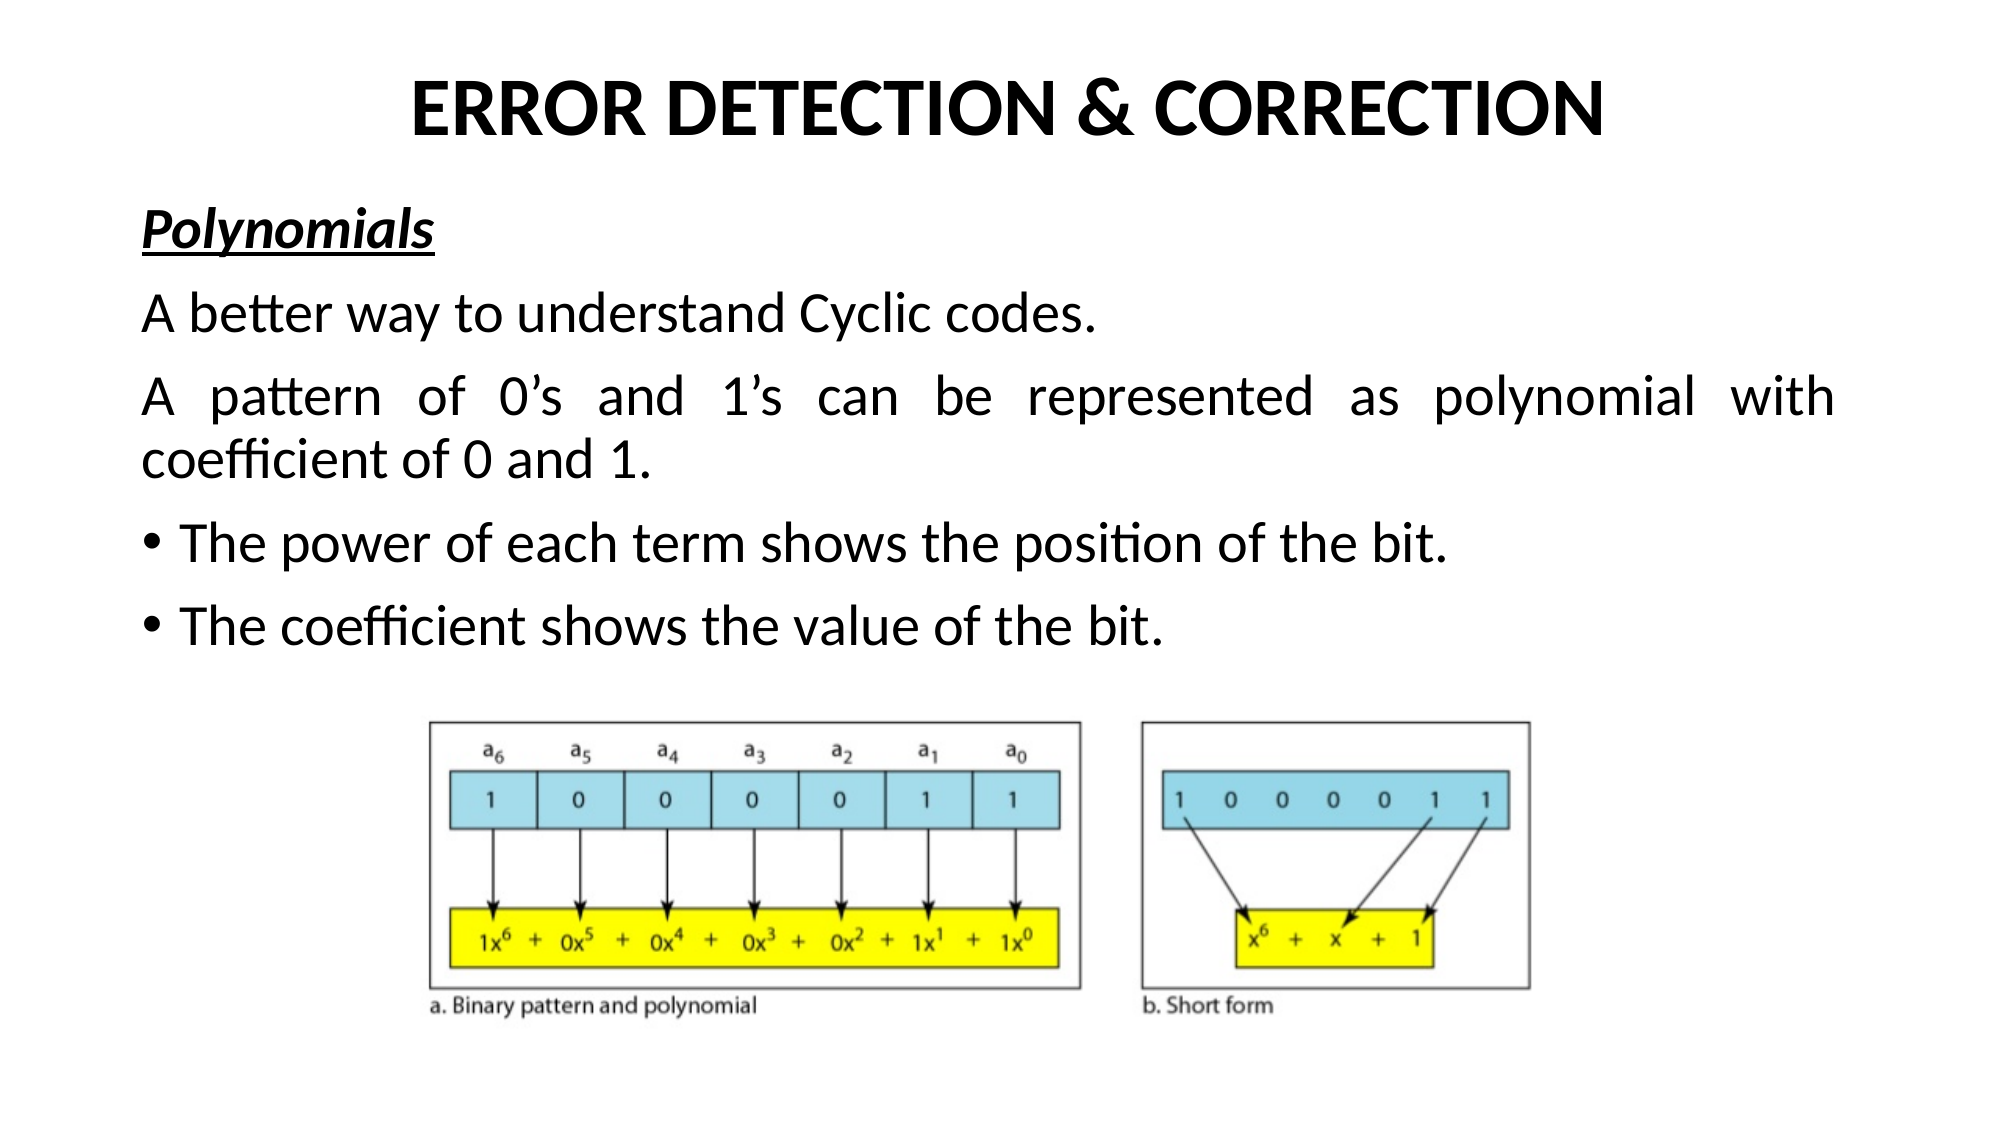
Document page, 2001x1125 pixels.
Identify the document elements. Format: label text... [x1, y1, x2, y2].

title ERROR DETECTION & CORRECTION [146, 0, 1871, 218]
picture [420, 657, 1559, 1096]
list Polynomials A better way to understand Cyclic codes. A pattern of 0’s and 1’s can be represented as polynomial with coefficient of 0 and 1. The power of each term shows the position of the bit. The coefficient shows the value of the bit. [126, 190, 1852, 1125]
